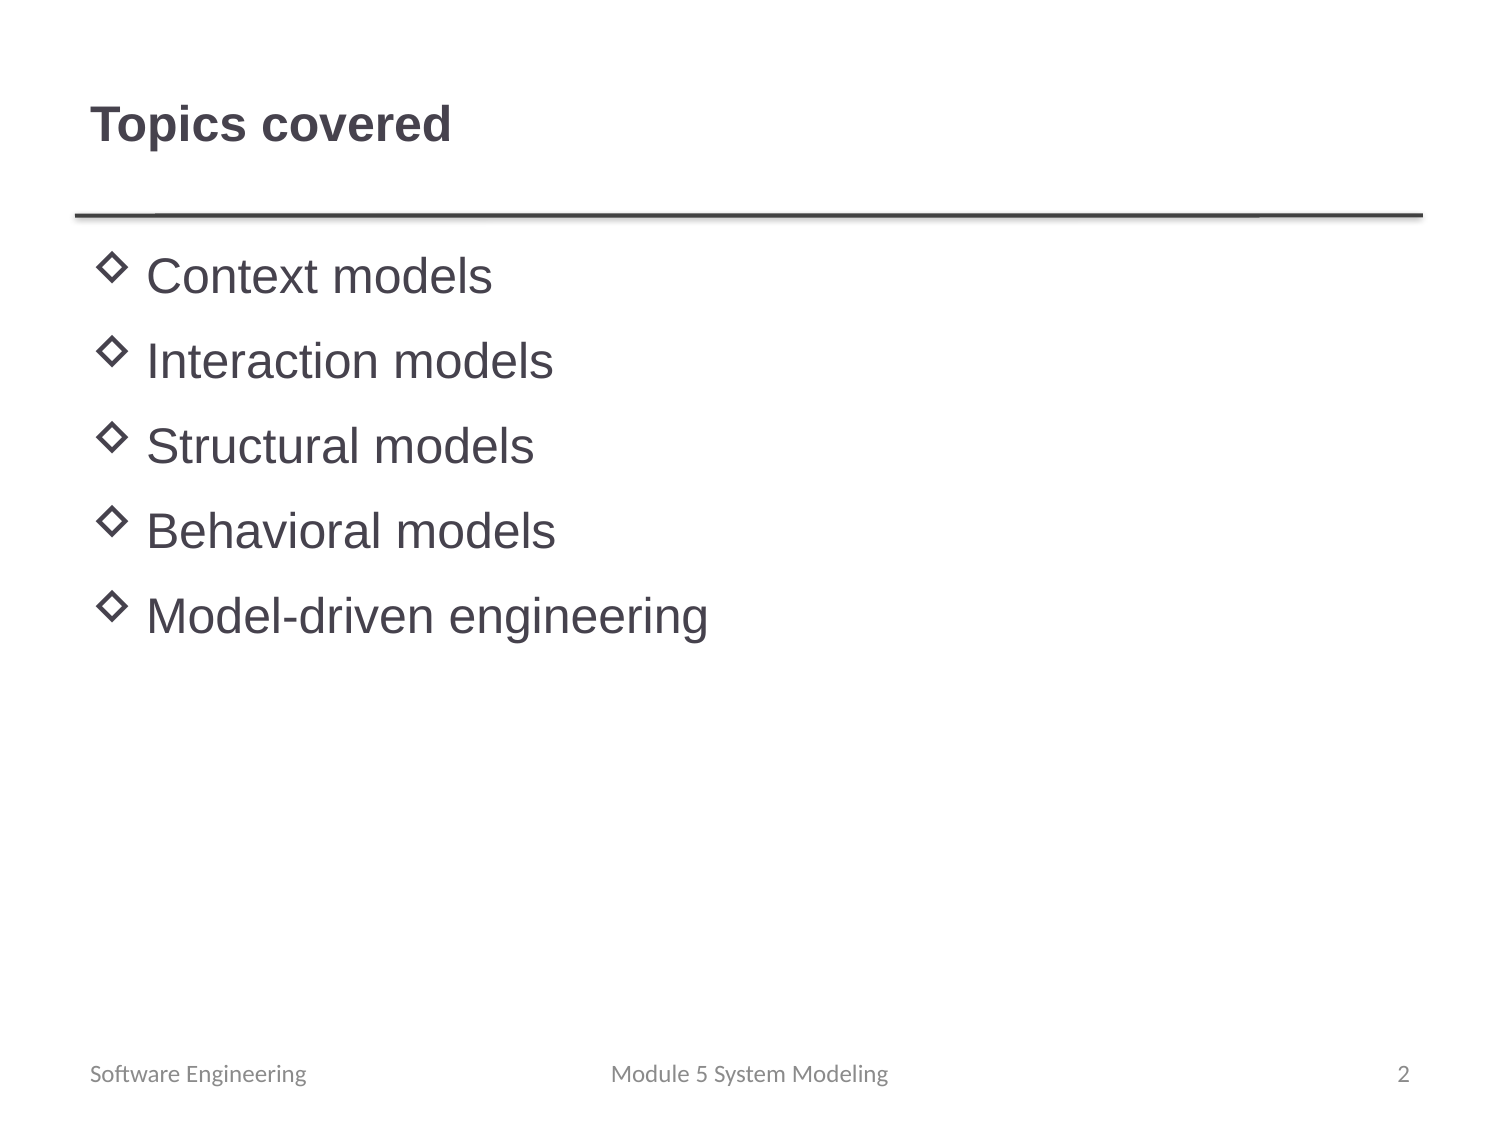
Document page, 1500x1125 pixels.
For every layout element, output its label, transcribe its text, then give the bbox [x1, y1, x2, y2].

title Topics covered [74, 27, 1272, 216]
footer Module 5 System Modeling [512, 1042, 988, 1103]
list Context models Interaction models Structural models Behavioral models Model-driven engineering [75, 235, 1425, 1025]
slide_number Software Engineering [75, 1042, 425, 1103]
slide_number 2 [1074, 1042, 1425, 1103]
